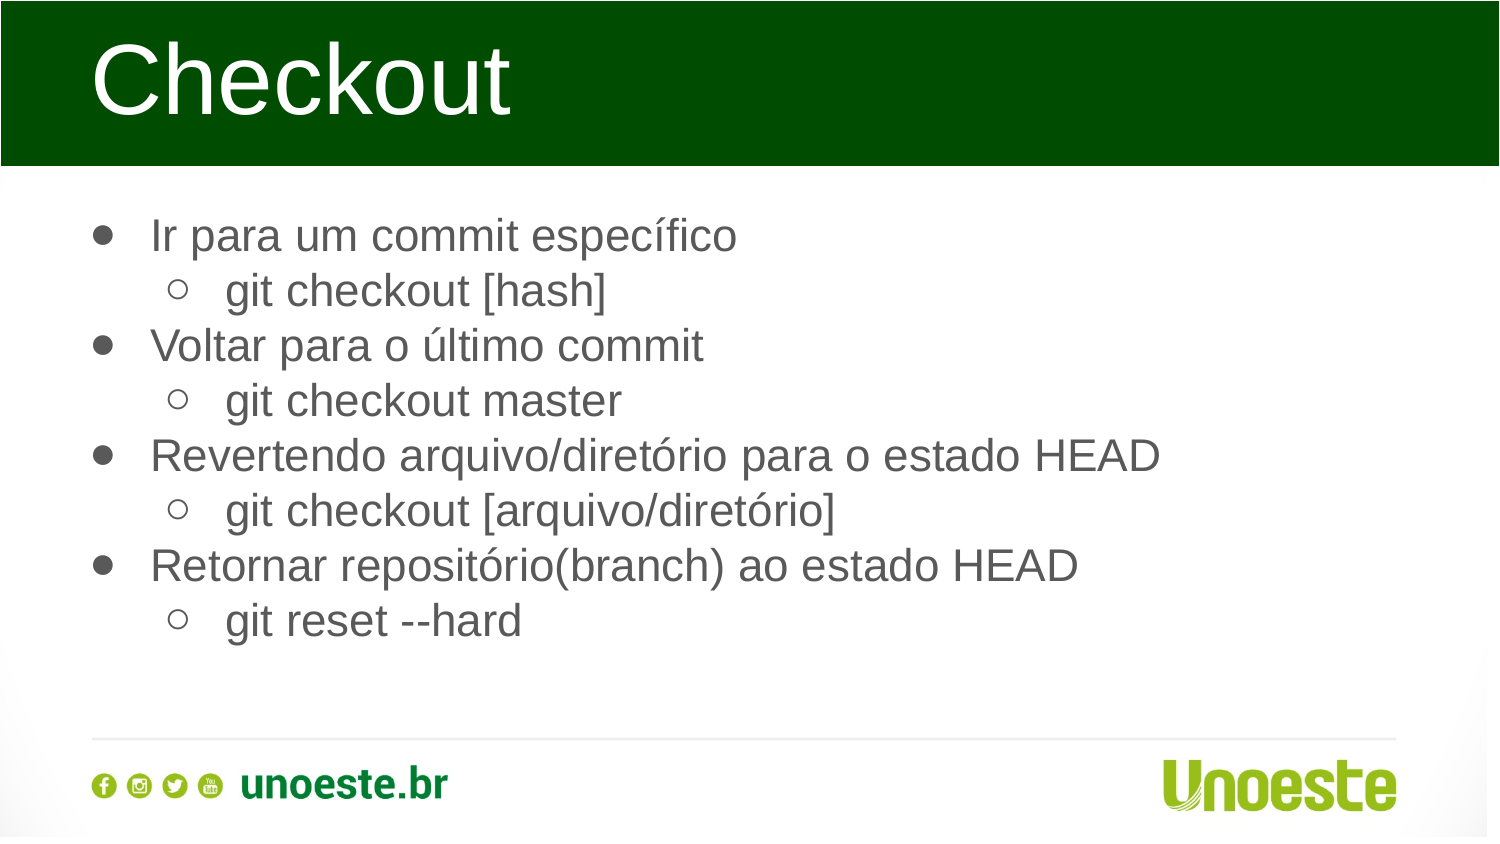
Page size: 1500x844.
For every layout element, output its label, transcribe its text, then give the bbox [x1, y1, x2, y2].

text_box Checkout [0, 0, 1500, 167]
text_box Ir para um commit específico git checkout [hash] Voltar para o último commit git checkout master Revertendo arquivo/diretório para o estado HEAD git checkout [arquivo/diretório] Retornar repositório(branch) ao estado HEAD git reset --hard [60, 190, 1458, 751]
picture [0, 167, 1487, 837]
